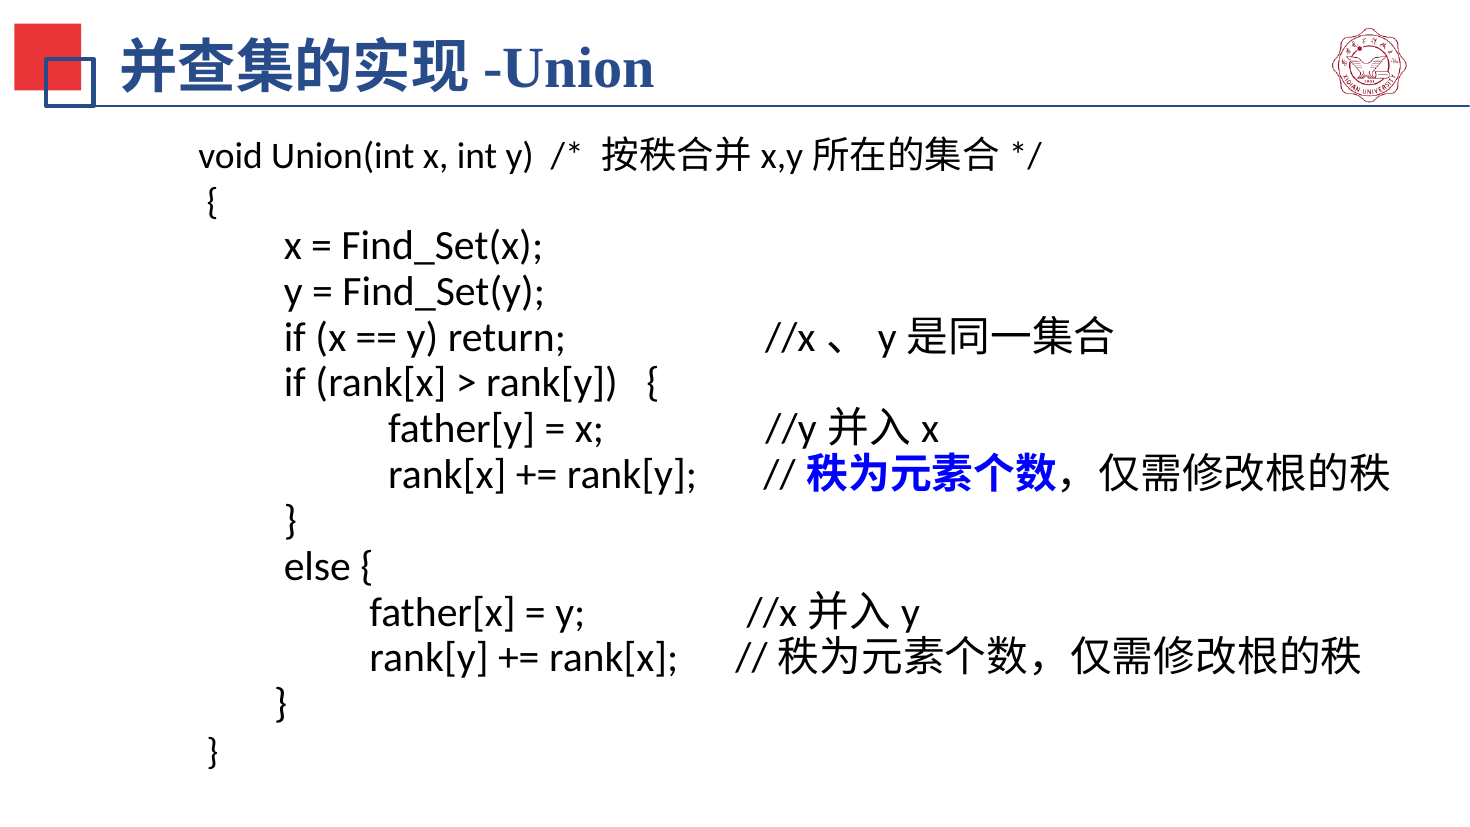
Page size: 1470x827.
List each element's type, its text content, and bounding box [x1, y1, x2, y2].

text_box [12, 21, 83, 92]
text_box void Union(int x, int y) /* 按秩合并x,y所在的集合*/ { x = Find_Set(x); y = Find_Set(y); if (x == y) return; //x、y是同一集合 if (rank[x] > rank[y]) { father[y] = x; //y并入x rank[x] += rank[y]; //秩为元素个数，仅需修改根的秩 } else { father[x] = y; //x并入y rank[y] += rank[x]; //秩为元素个数，仅需修改根的秩 } } [185, 123, 1420, 822]
text_box [44, 57, 96, 108]
text_box 并查集的实现-Union [108, 23, 1145, 105]
picture [1325, 16, 1421, 105]
